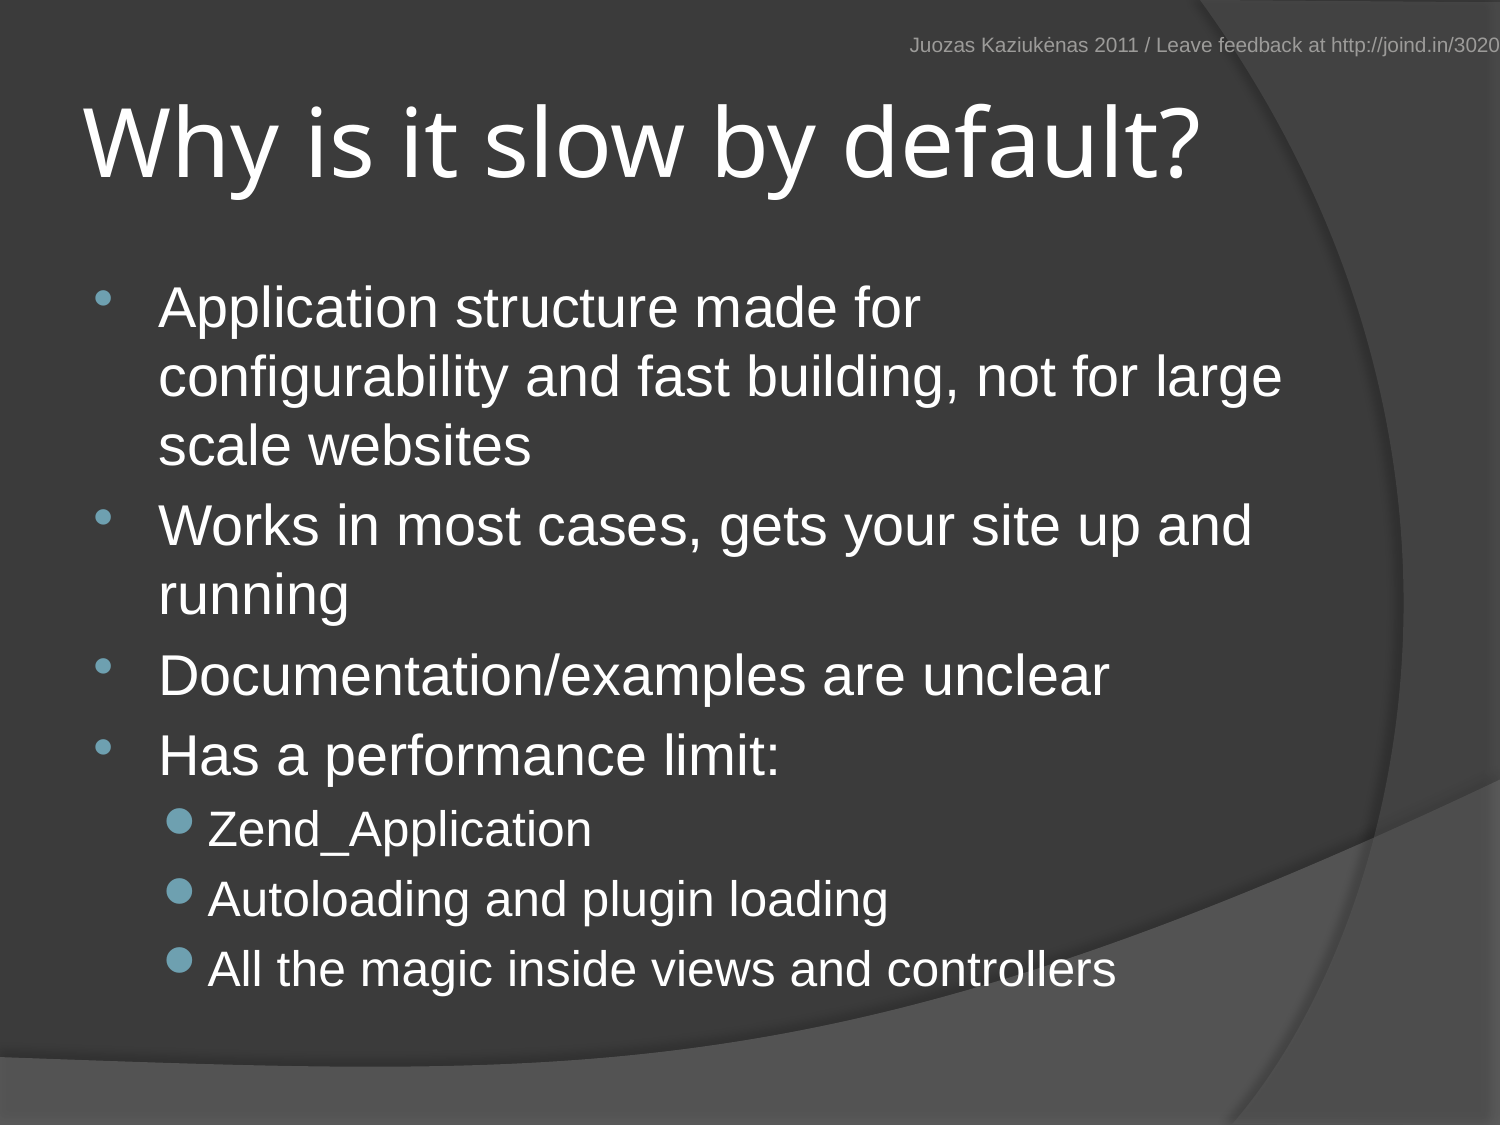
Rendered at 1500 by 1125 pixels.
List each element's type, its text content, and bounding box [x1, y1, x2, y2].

footer Juozas Kaziukėnas 2011 / Leave feedback at http://joind.in/3020 [562, 3, 1500, 57]
list Application structure made for configurability and fast building, not for large scale websites Works in most cases, gets your site up and running Documentation/examples are unclear Has a performance limit: Zend_Application Autoloading and plugin loading All the magic inside views and controllers [75, 262, 1300, 1005]
title Why is it slow by default? [75, 45, 1300, 233]
